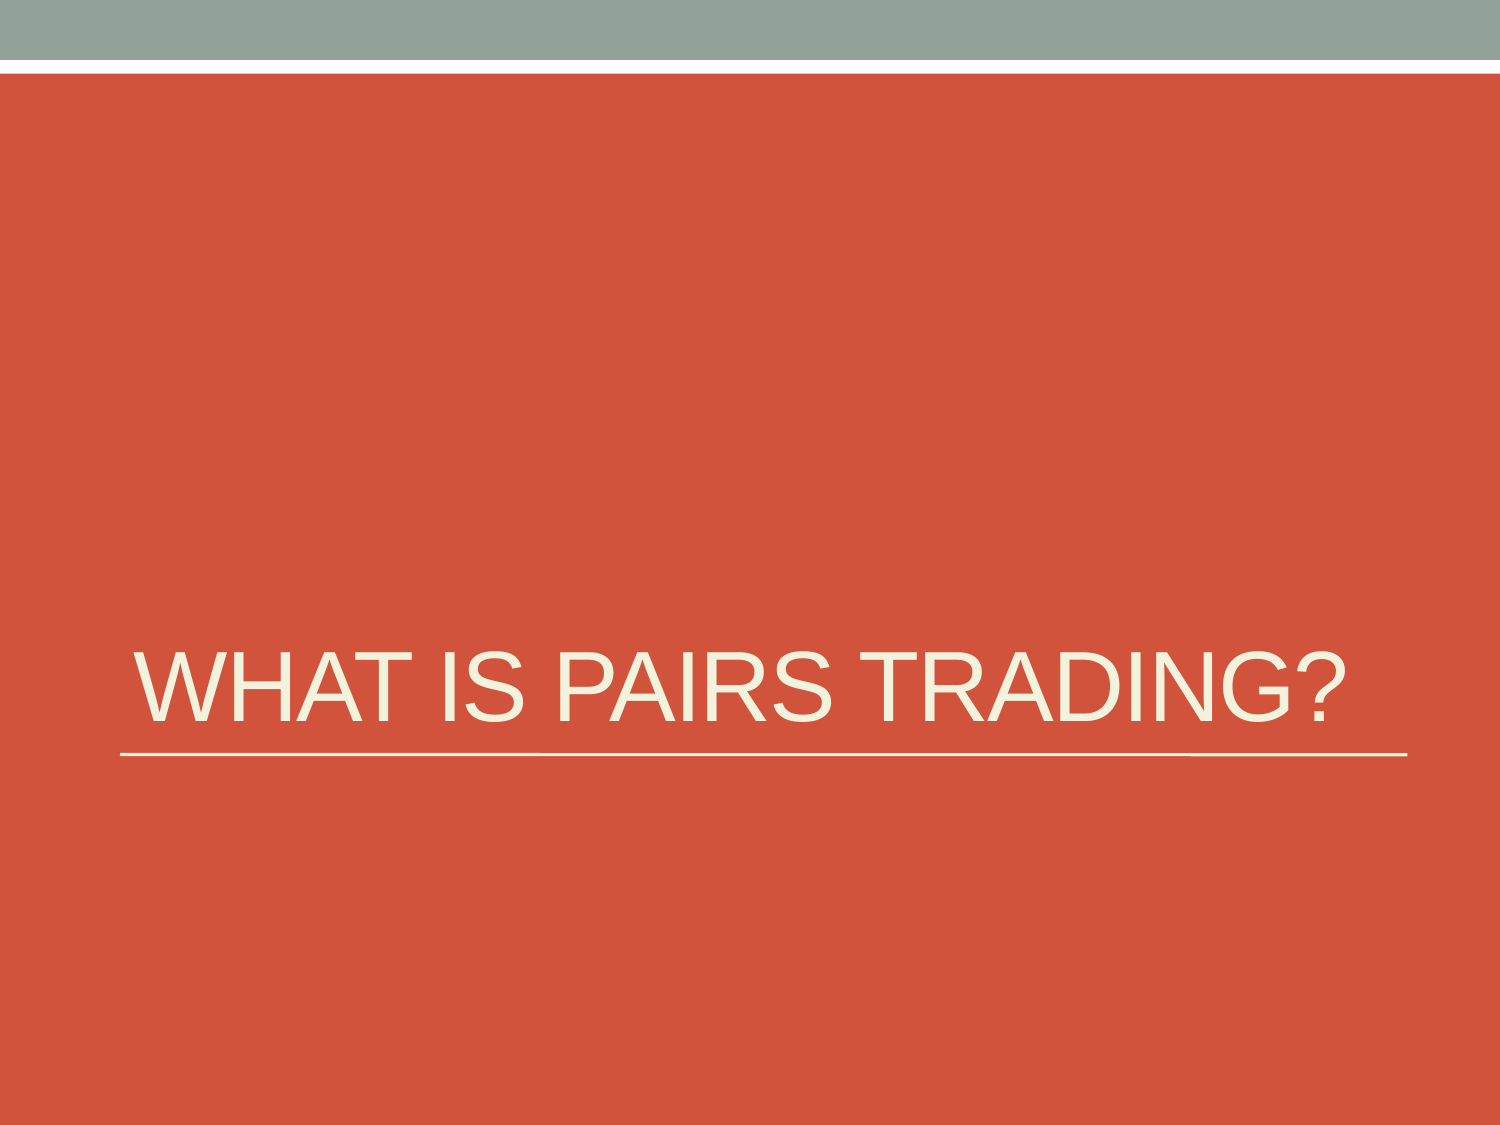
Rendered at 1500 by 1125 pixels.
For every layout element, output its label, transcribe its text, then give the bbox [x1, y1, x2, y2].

title What is pairs trading? [118, 387, 1394, 749]
